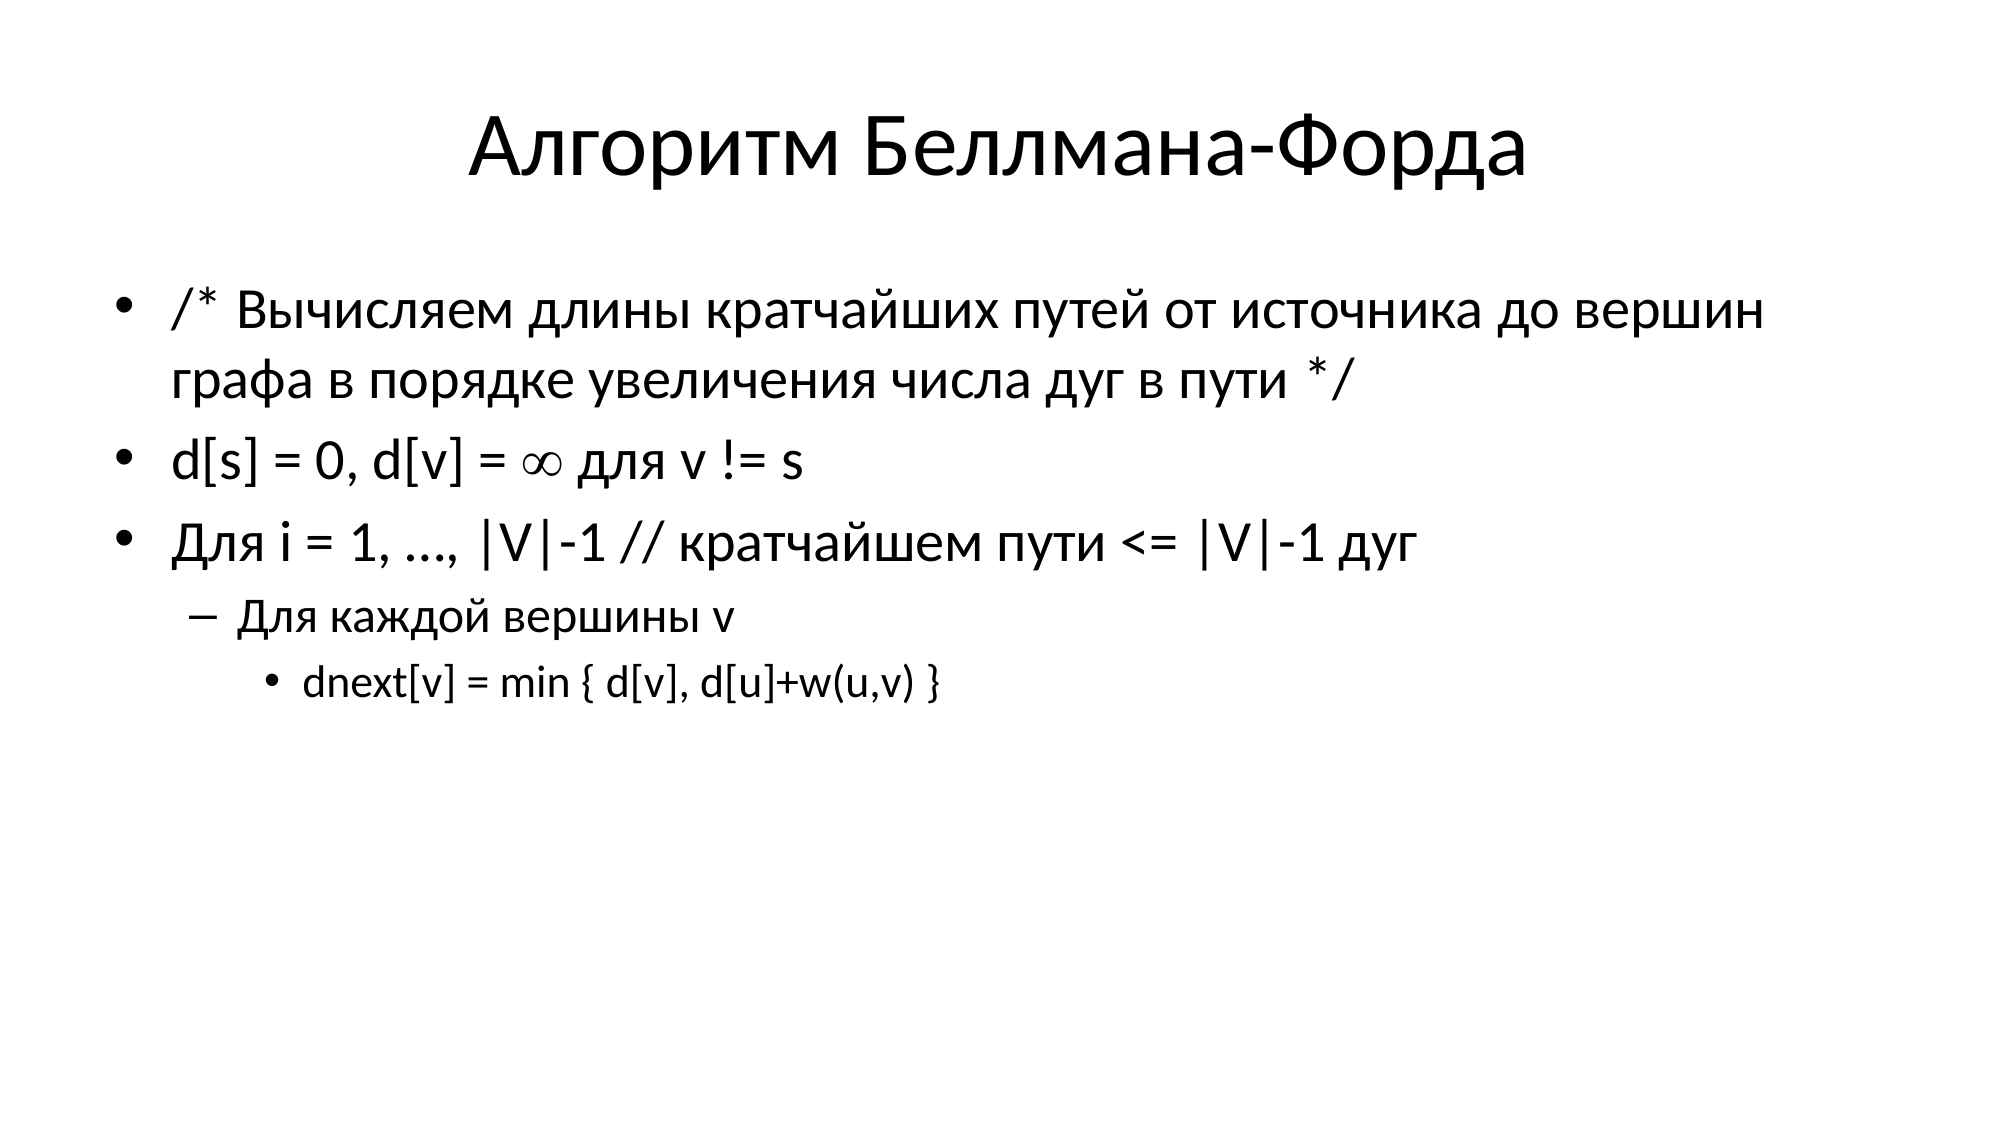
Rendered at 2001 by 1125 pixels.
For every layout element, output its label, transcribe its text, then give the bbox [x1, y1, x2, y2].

title Алгоритм Беллмана-Форда [99, 45, 1900, 233]
list /* Вычисляем длины кратчайших путей от источника до вершин графа в порядке увеличения числа дуг в пути */ d[s] = 0, d[v] =  для v != s Для i = 1, …, |V|-1 // кратчайшем пути <= |V|-1 дуг Для каждой вершины v dnext[v] = min { d[v], d[u]+w(u,v) } d = dnext // обычно значение min{…} записывают сразу в d Если d[u]+w(u,v) < d[v] для одной из дуг (u, v), то G содержит цикл отрицательной длины [99, 262, 1900, 1005]
